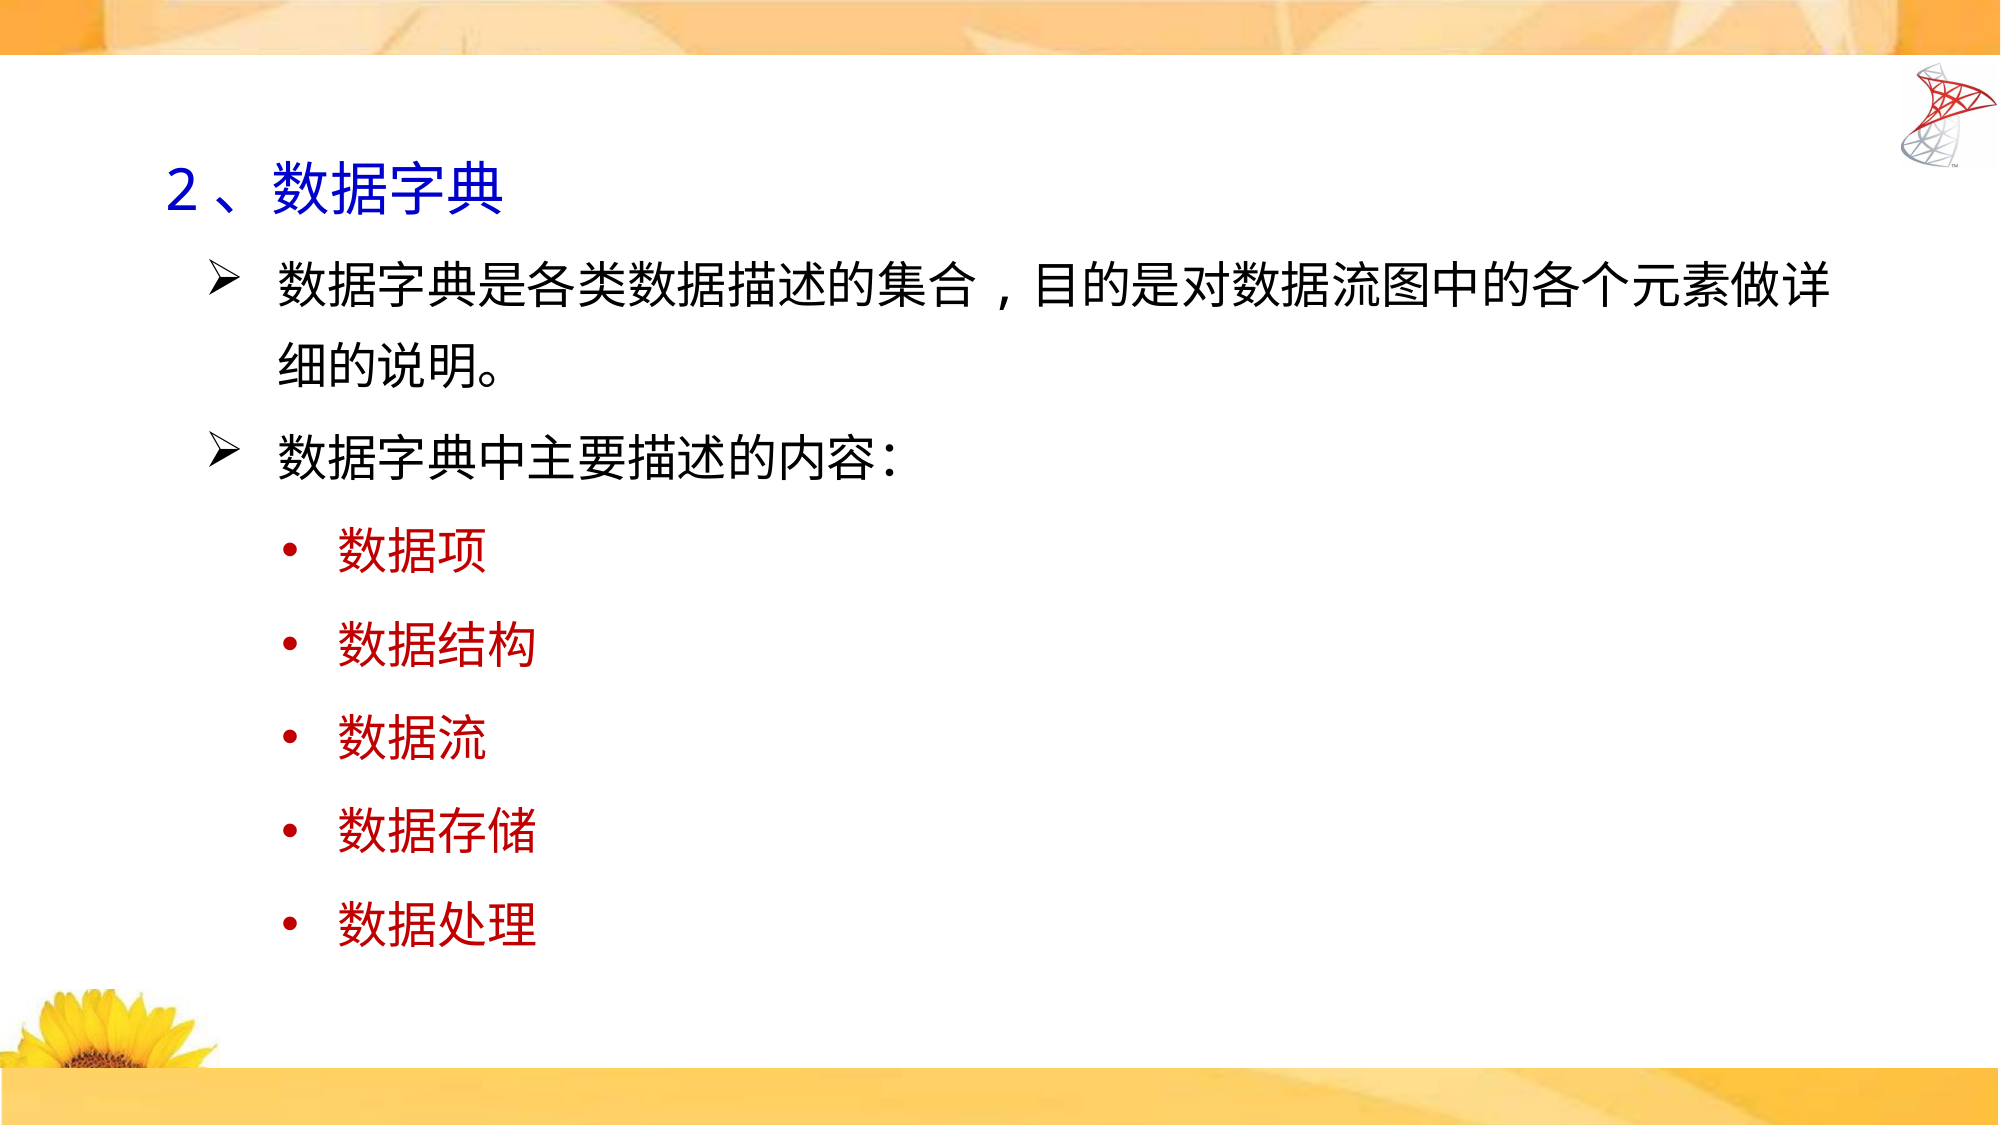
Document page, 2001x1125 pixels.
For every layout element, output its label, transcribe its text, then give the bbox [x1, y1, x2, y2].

picture [0, 989, 1998, 1125]
text_box [258, 434, 1634, 1110]
text_box 2、数据字典 数据字典是各类数据描述的集合,目的是对数据流图中的各个元素做详细的说明。 数据字典中主要描述的内容： 数据项 数据结构 数据流 数据存储 数据处理 [74, 89, 1851, 1013]
picture [1901, 62, 1997, 169]
picture [0, 0, 2001, 55]
